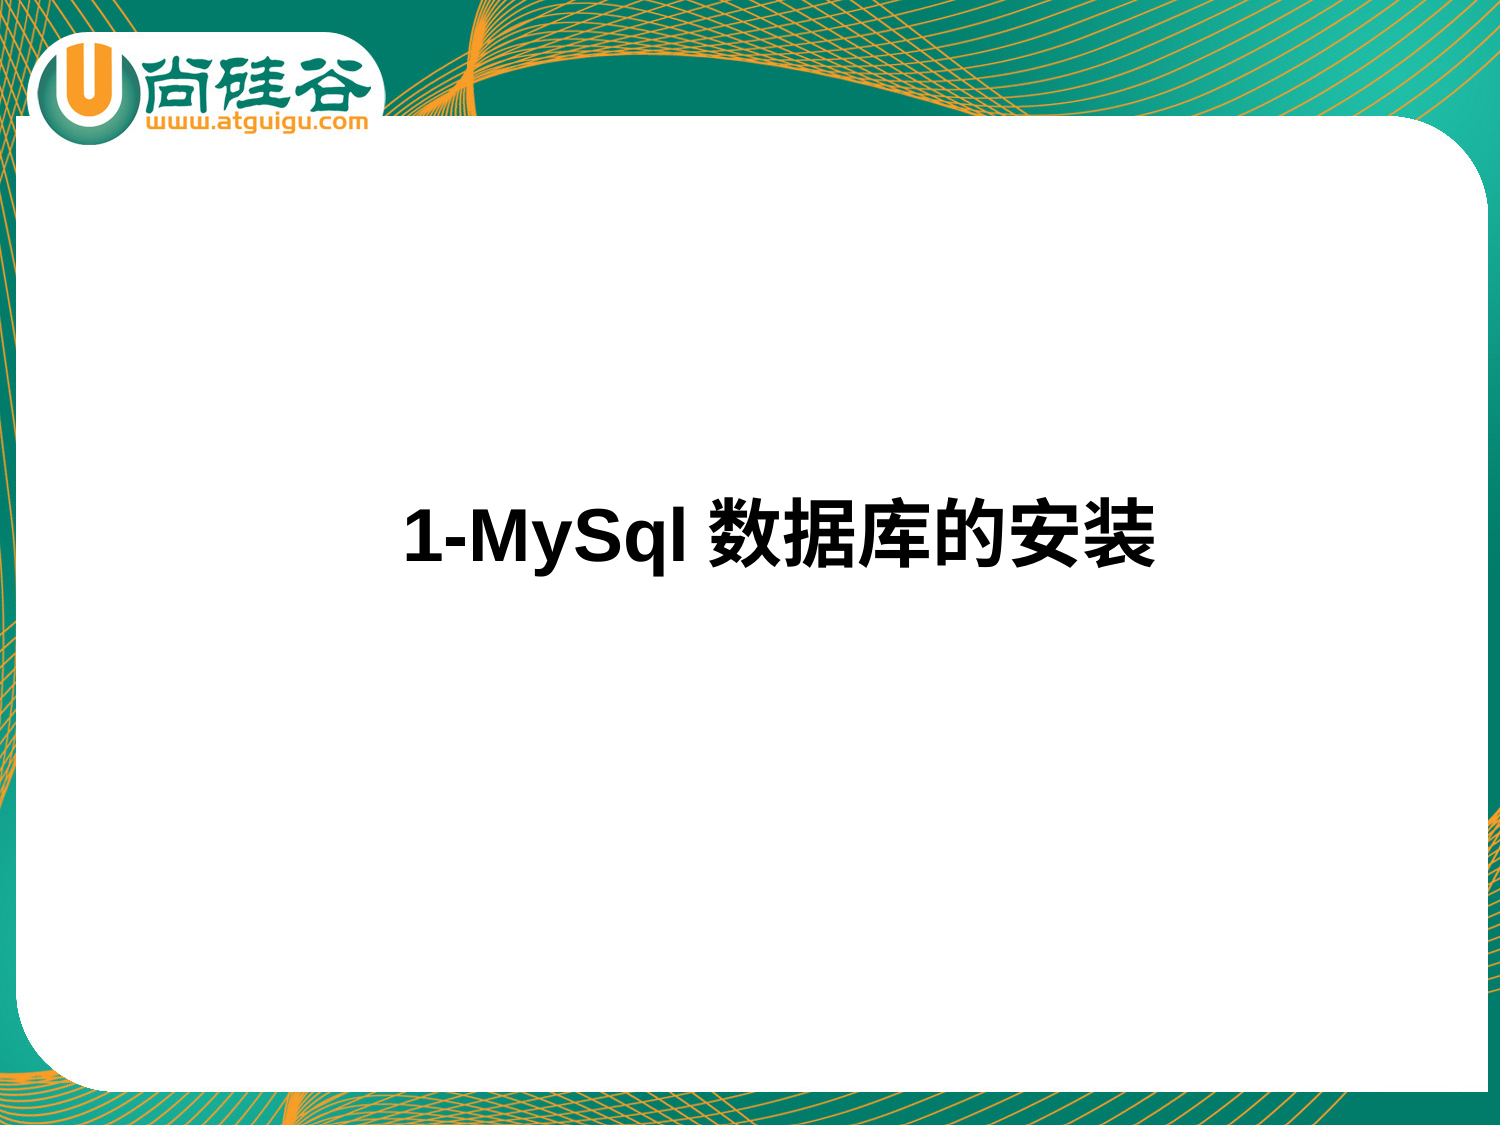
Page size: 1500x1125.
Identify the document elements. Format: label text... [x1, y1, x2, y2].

text_box 1-MySql数据库的安装 [387, 479, 1188, 585]
picture [0, 0, 1500, 1125]
